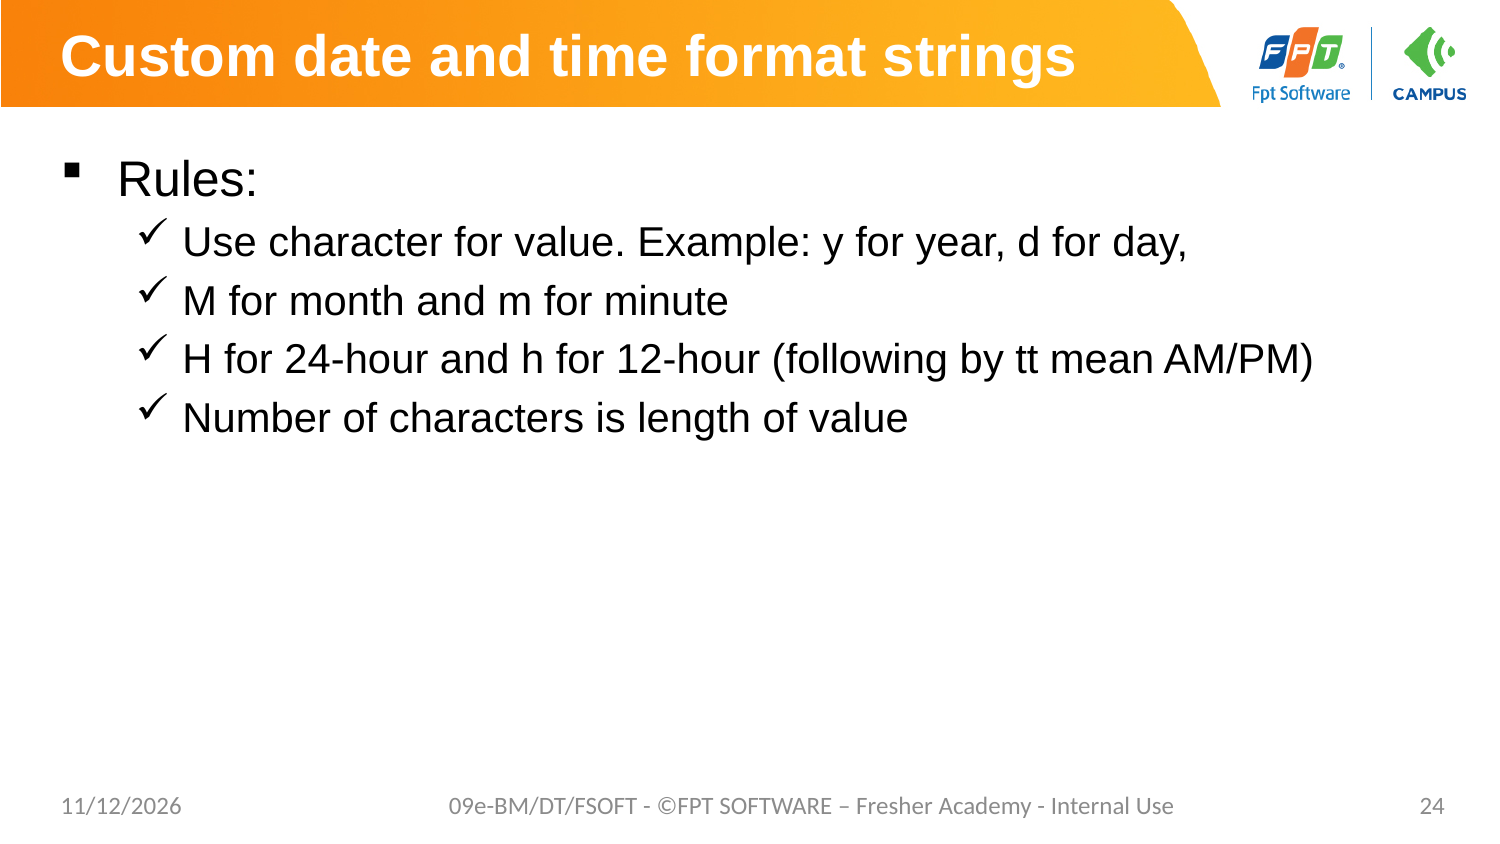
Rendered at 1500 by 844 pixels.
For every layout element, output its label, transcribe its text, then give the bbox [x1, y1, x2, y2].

list Rules: Use character for value. Example: y for year, d for day, M for month and m for minute H for 24-hour and h for 12-hour (following by tt mean AM/PM) Number of characters is length of value [45, 139, 1461, 754]
footer 09e-BM/DT/FSOFT - ©FPT SOFTWARE – Fresher Academy - Internal Use [289, 782, 1335, 827]
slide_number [45, 782, 270, 827]
title Custom date and time format strings [45, 0, 1176, 106]
picture [1, 0, 1499, 844]
slide_number 24 [1350, 782, 1461, 827]
